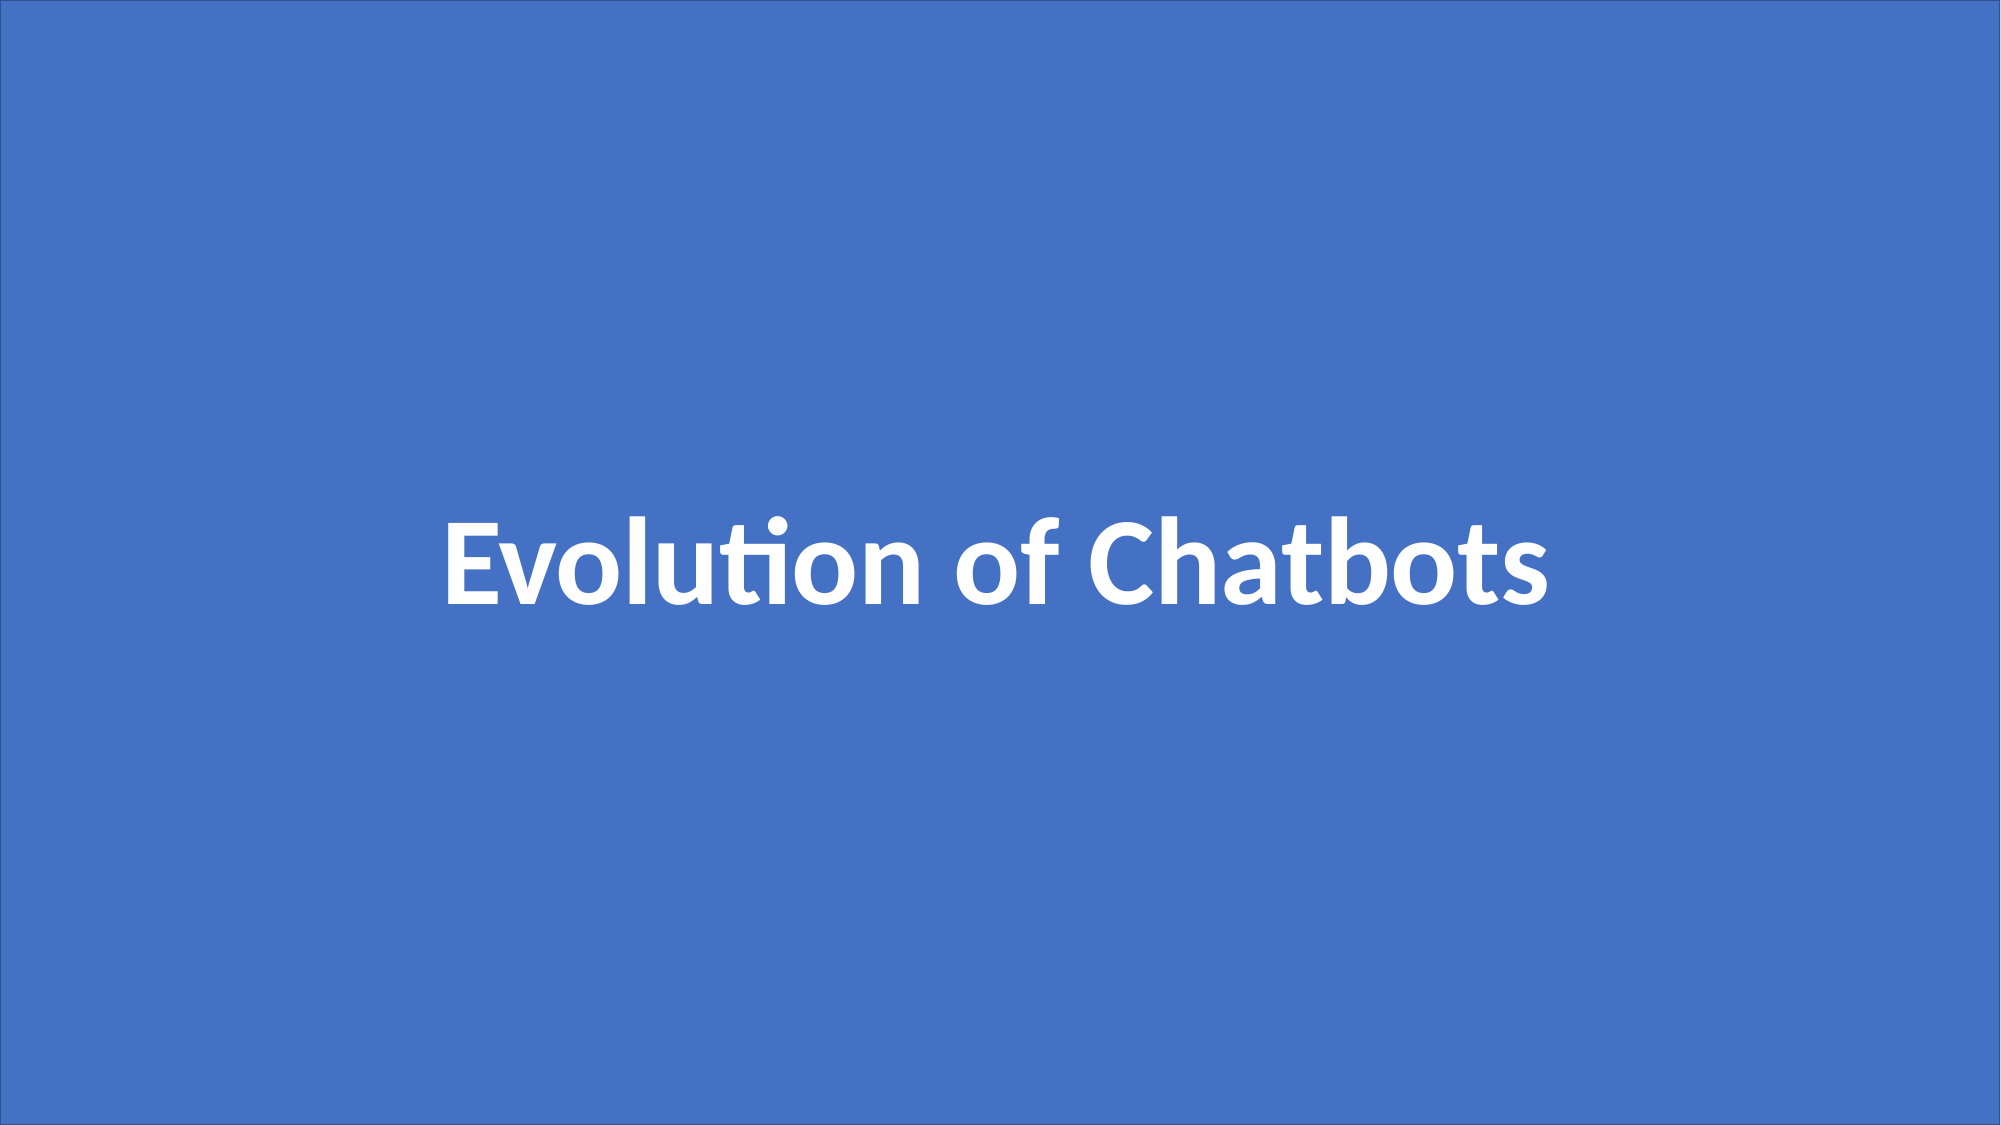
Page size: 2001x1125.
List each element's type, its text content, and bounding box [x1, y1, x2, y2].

title Evolution of Chatbots [439, 477, 1561, 668]
